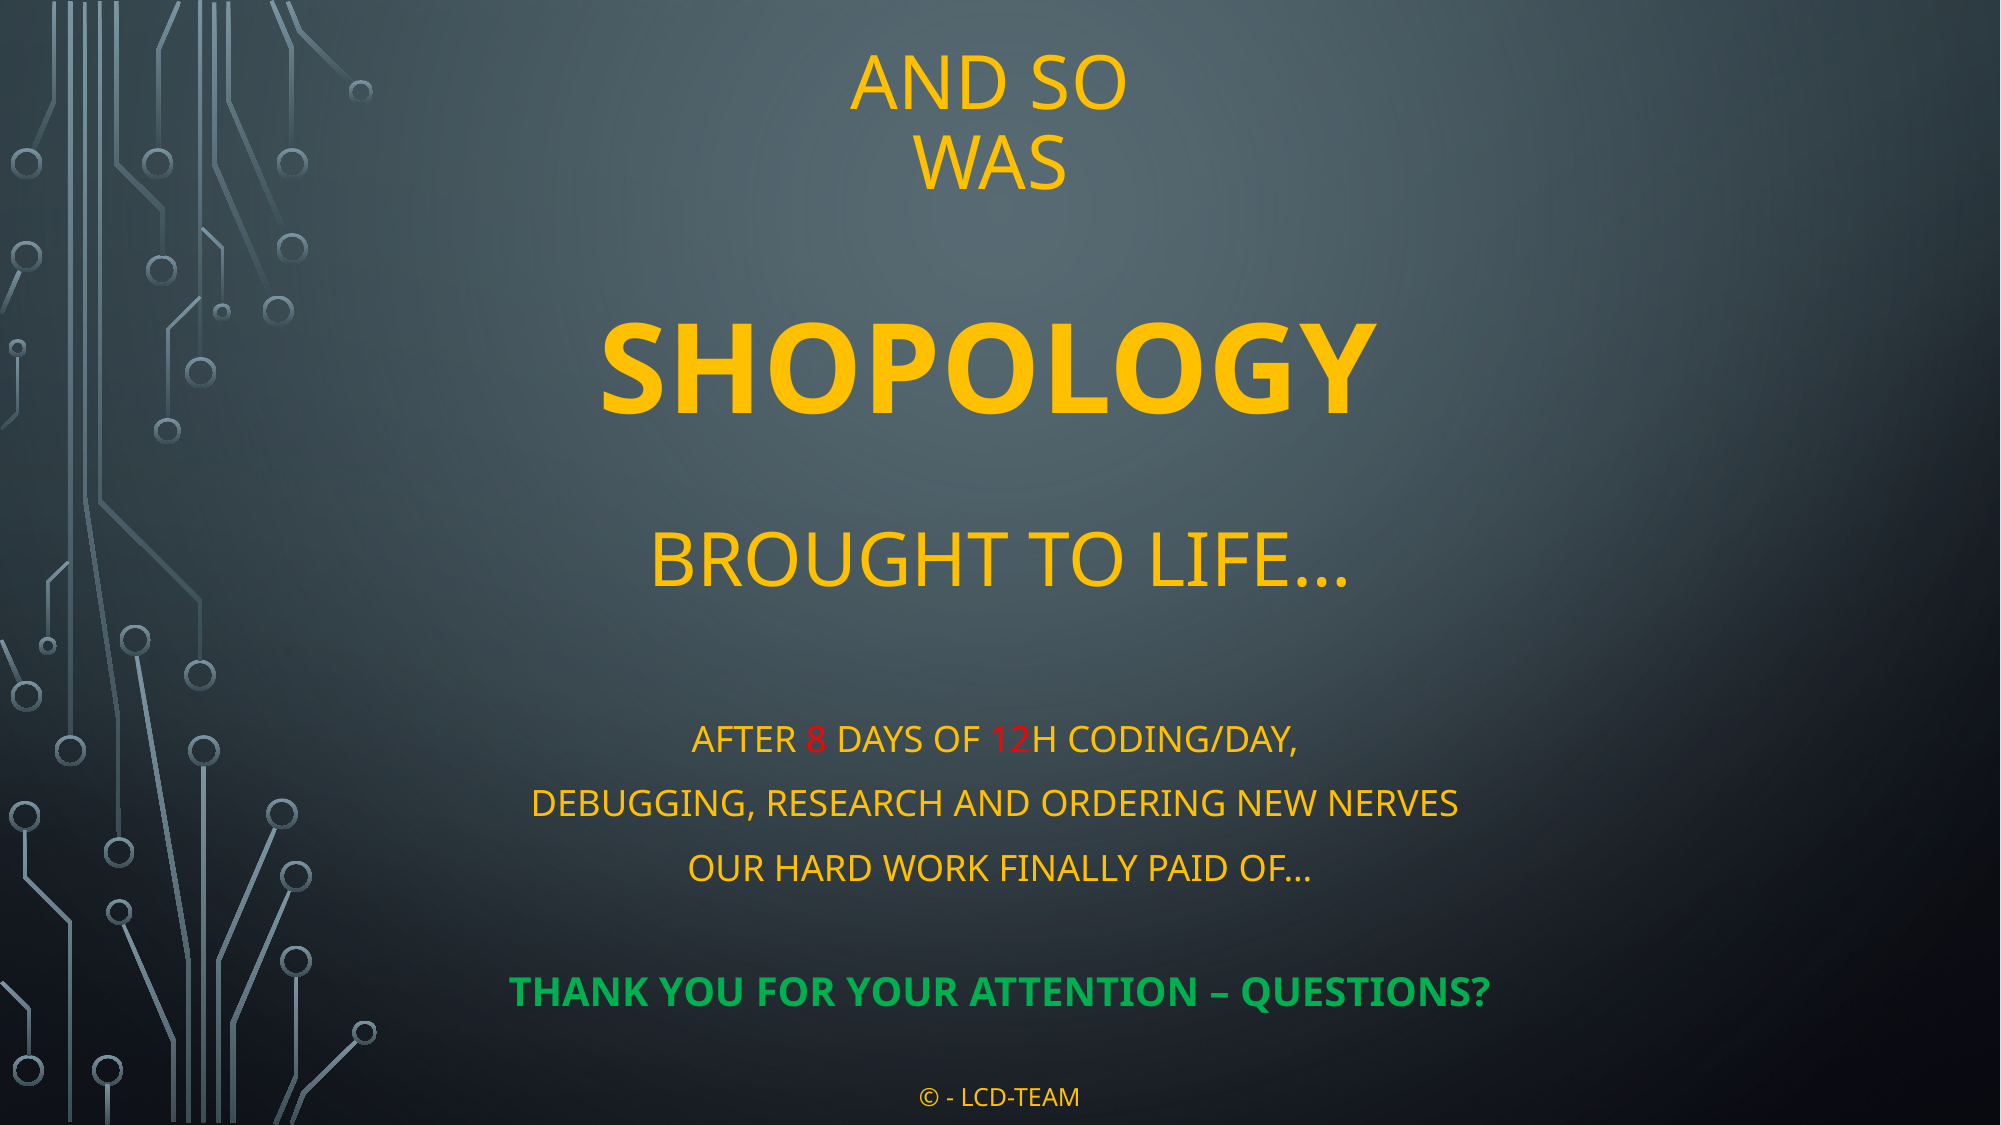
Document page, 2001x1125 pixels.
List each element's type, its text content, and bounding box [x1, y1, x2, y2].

subtitle After 8 days oF 12h coding/day, Debugging, research and Ordering new nerves our hard work finally paid of… Thank you for your attention – questions? © - LCD-Team [0, 699, 2000, 1125]
title And so was shopology brought to Life… [278, 19, 1722, 699]
